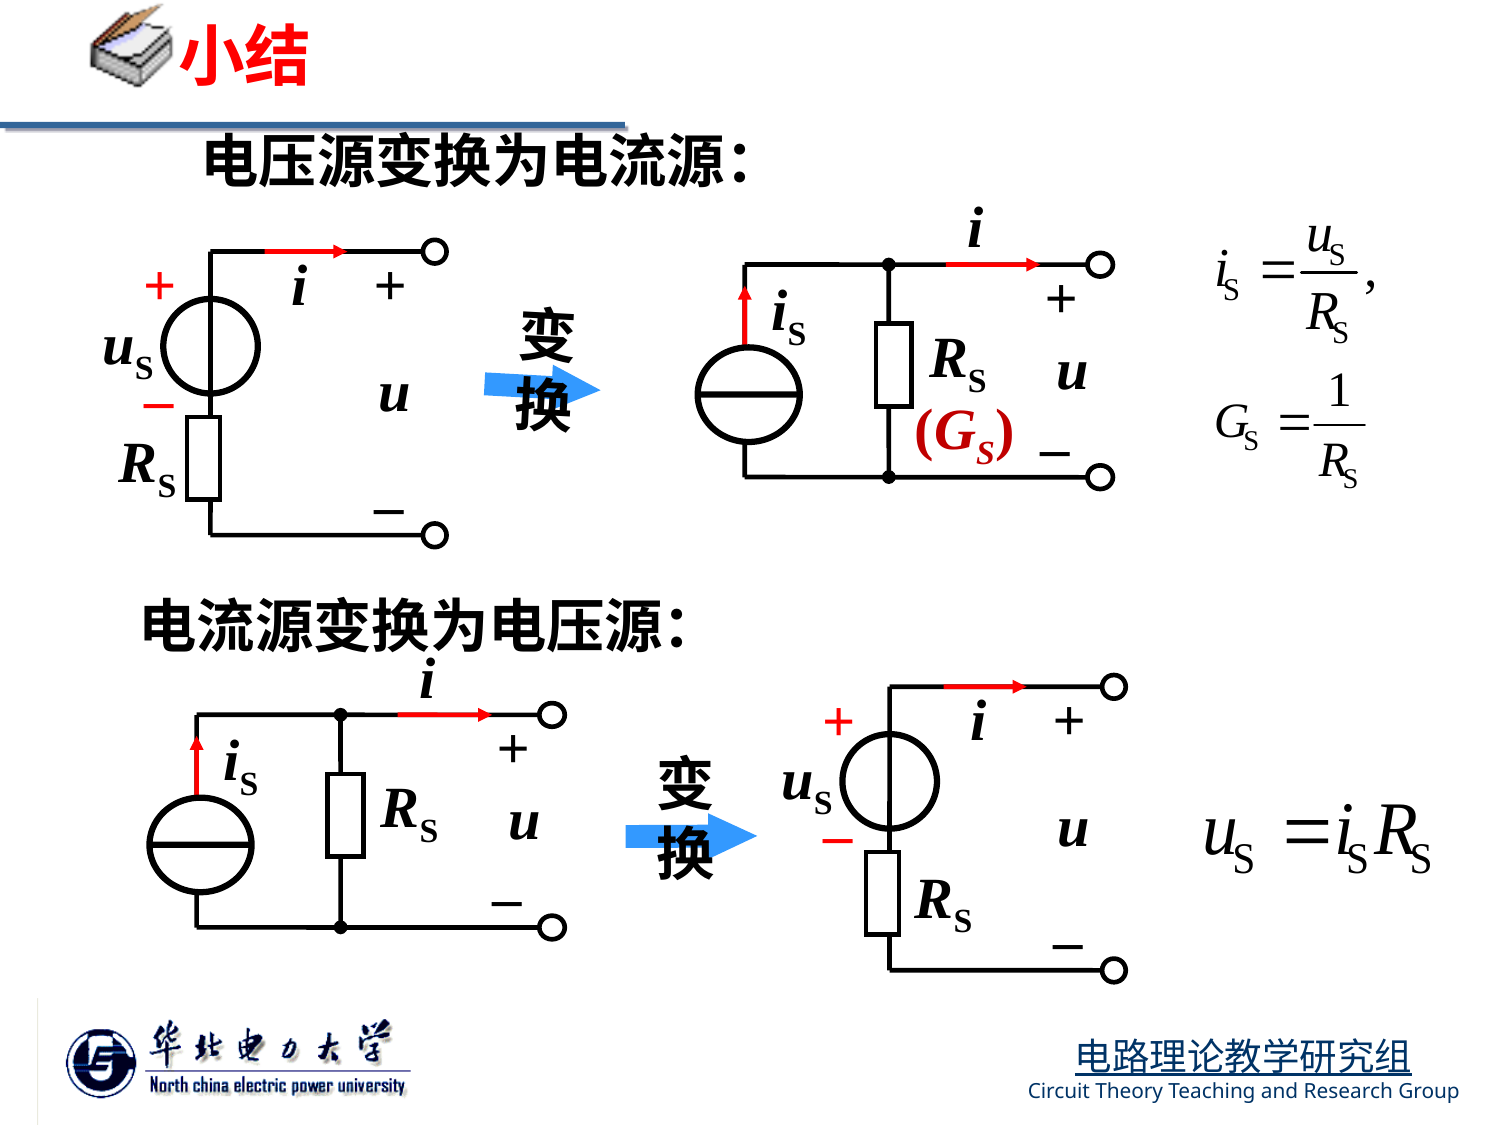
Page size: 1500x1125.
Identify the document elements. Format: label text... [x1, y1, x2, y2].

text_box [1207, 199, 1437, 352]
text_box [1207, 359, 1377, 500]
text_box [87, 239, 450, 548]
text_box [697, 181, 1124, 490]
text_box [149, 632, 575, 940]
picture [37, 997, 413, 1125]
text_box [766, 674, 1129, 983]
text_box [635, 741, 761, 862]
text_box 电压源变换为电流源： [186, 116, 884, 202]
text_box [56, 0, 327, 120]
text_box 电流源变换为电压源： [123, 582, 846, 667]
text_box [496, 293, 615, 413]
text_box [1193, 778, 1442, 888]
